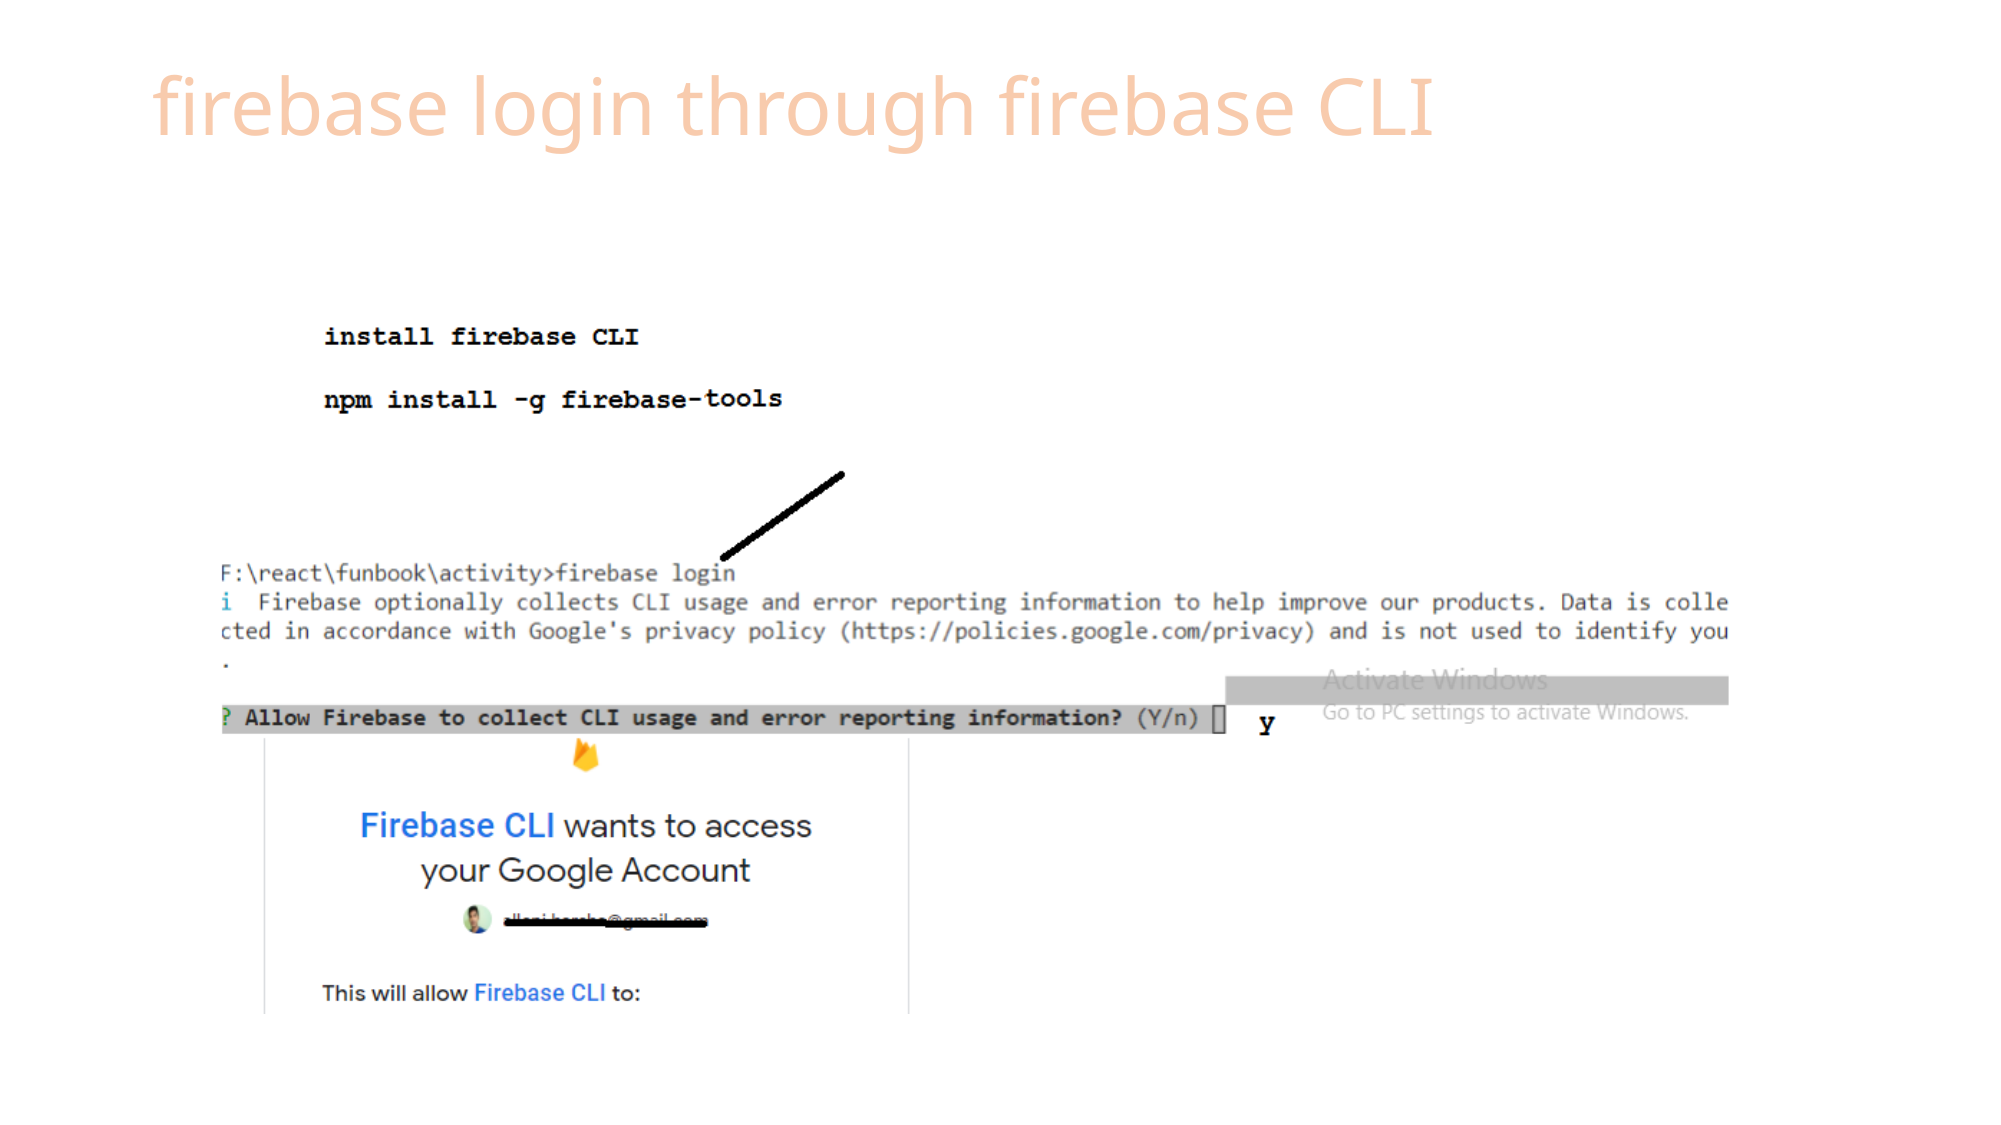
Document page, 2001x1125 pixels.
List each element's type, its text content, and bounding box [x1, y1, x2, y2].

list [142, 299, 1857, 1014]
title firebase login through firebase CLI [137, 59, 1863, 161]
